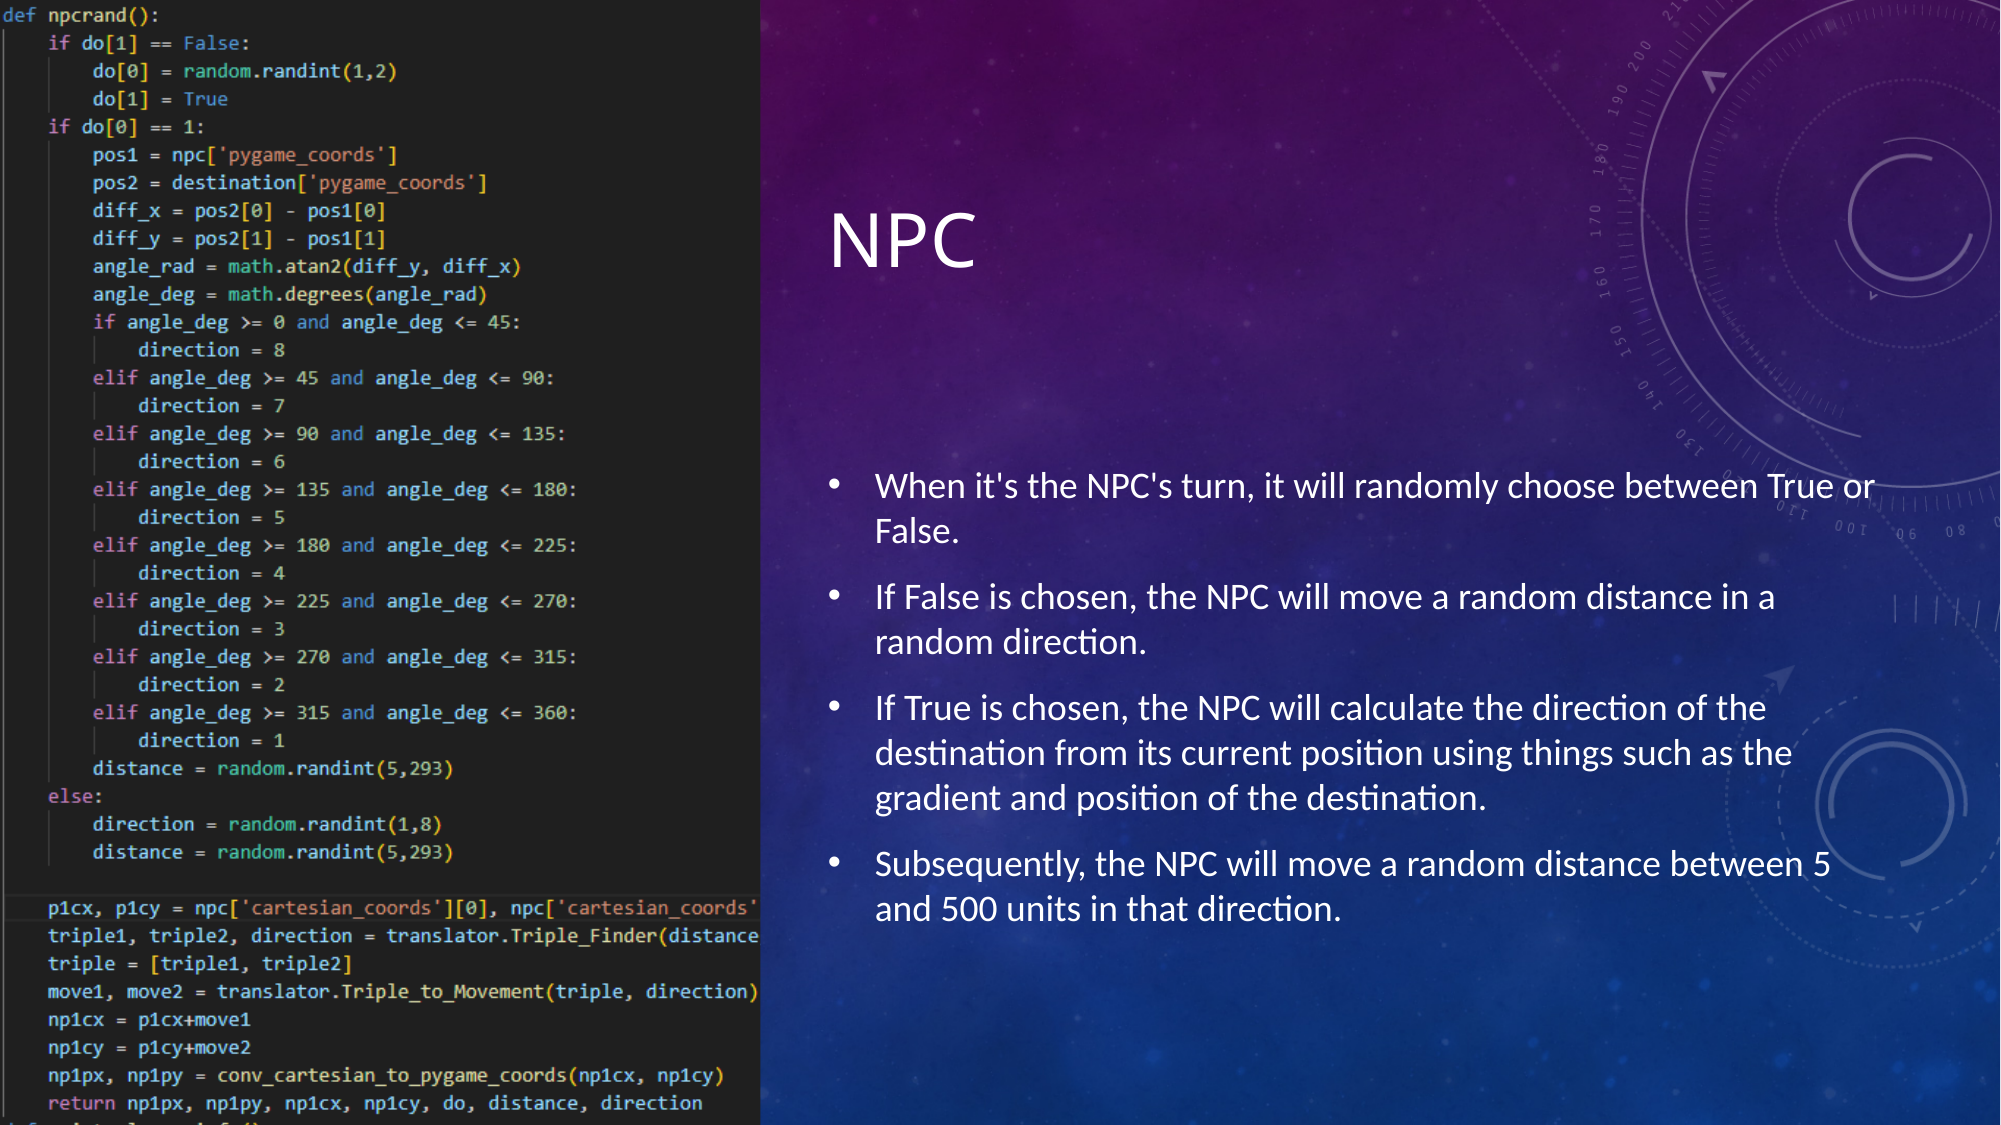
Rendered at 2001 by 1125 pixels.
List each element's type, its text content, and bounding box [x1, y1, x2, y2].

picture [0, 0, 2001, 1125]
title NPC [812, 104, 1895, 369]
list When it's the NPC's turn, it will randomly choose between True or False. If False is chosen, the NPC will move a random distance in a random direction. If True is chosen, the NPC will calculate the direction of the destination from its current position using things such as the gradient and position of the destination. Subsequently, the NPC will move a random distance between 5 and 500 units in that direction. [812, 369, 1895, 1021]
